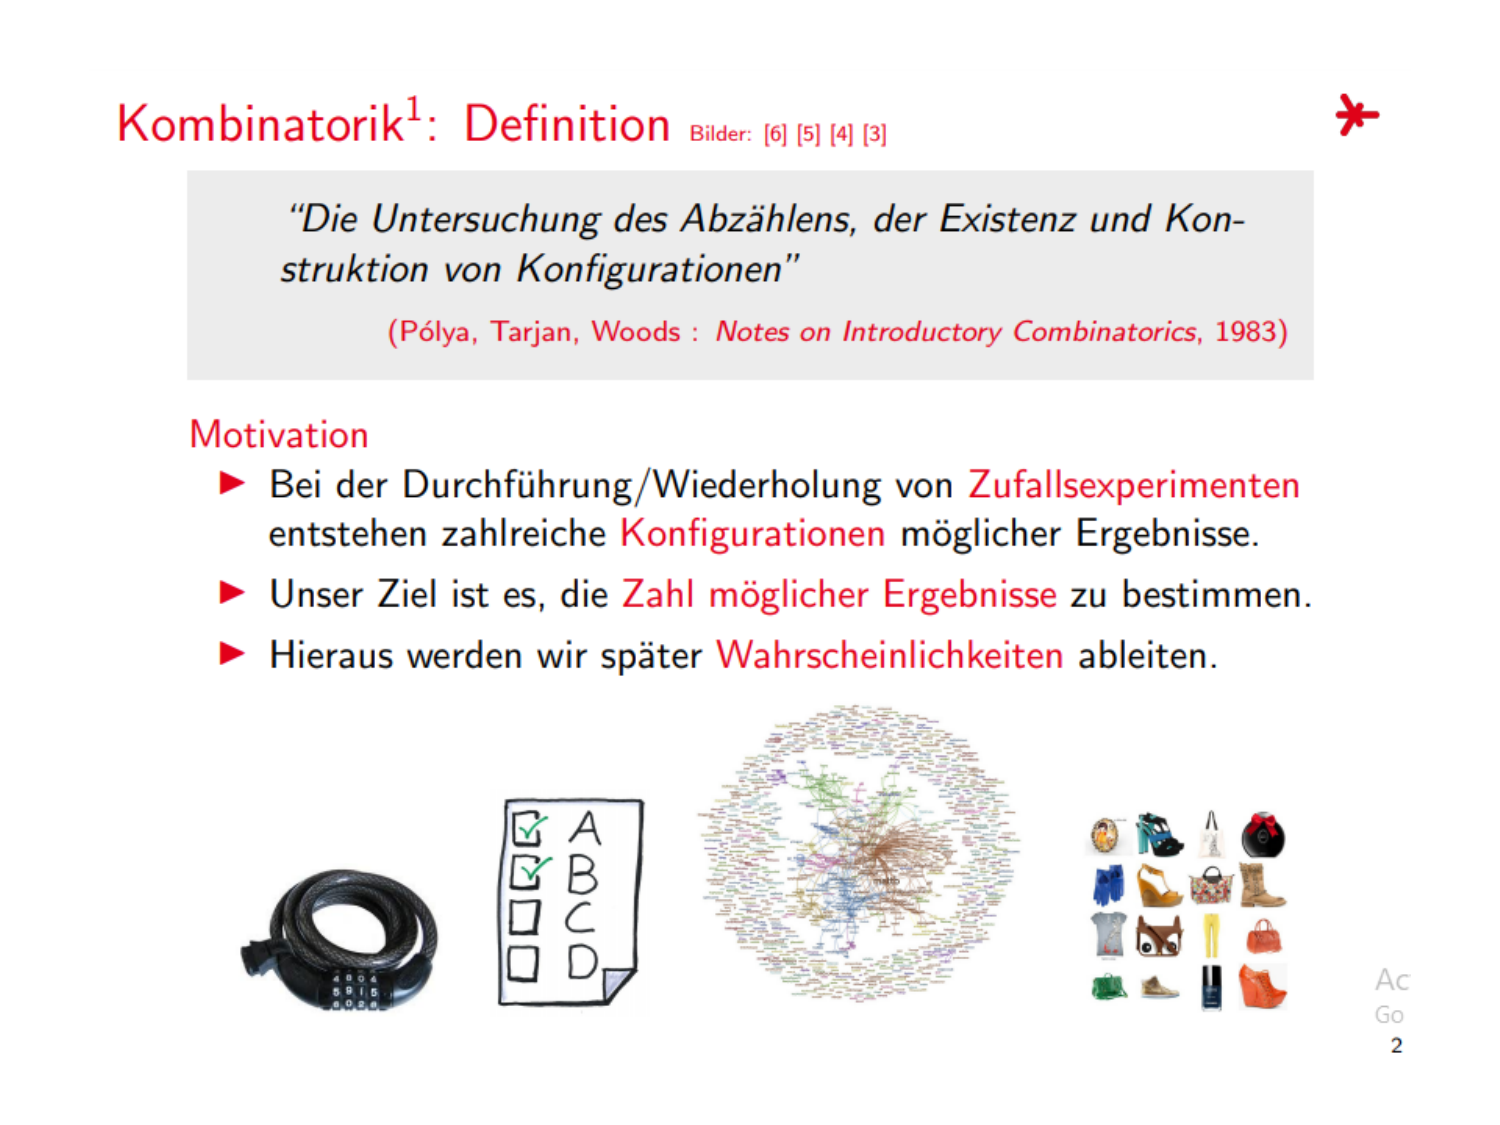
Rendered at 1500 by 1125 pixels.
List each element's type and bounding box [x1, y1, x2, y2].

picture [88, 69, 1412, 1056]
